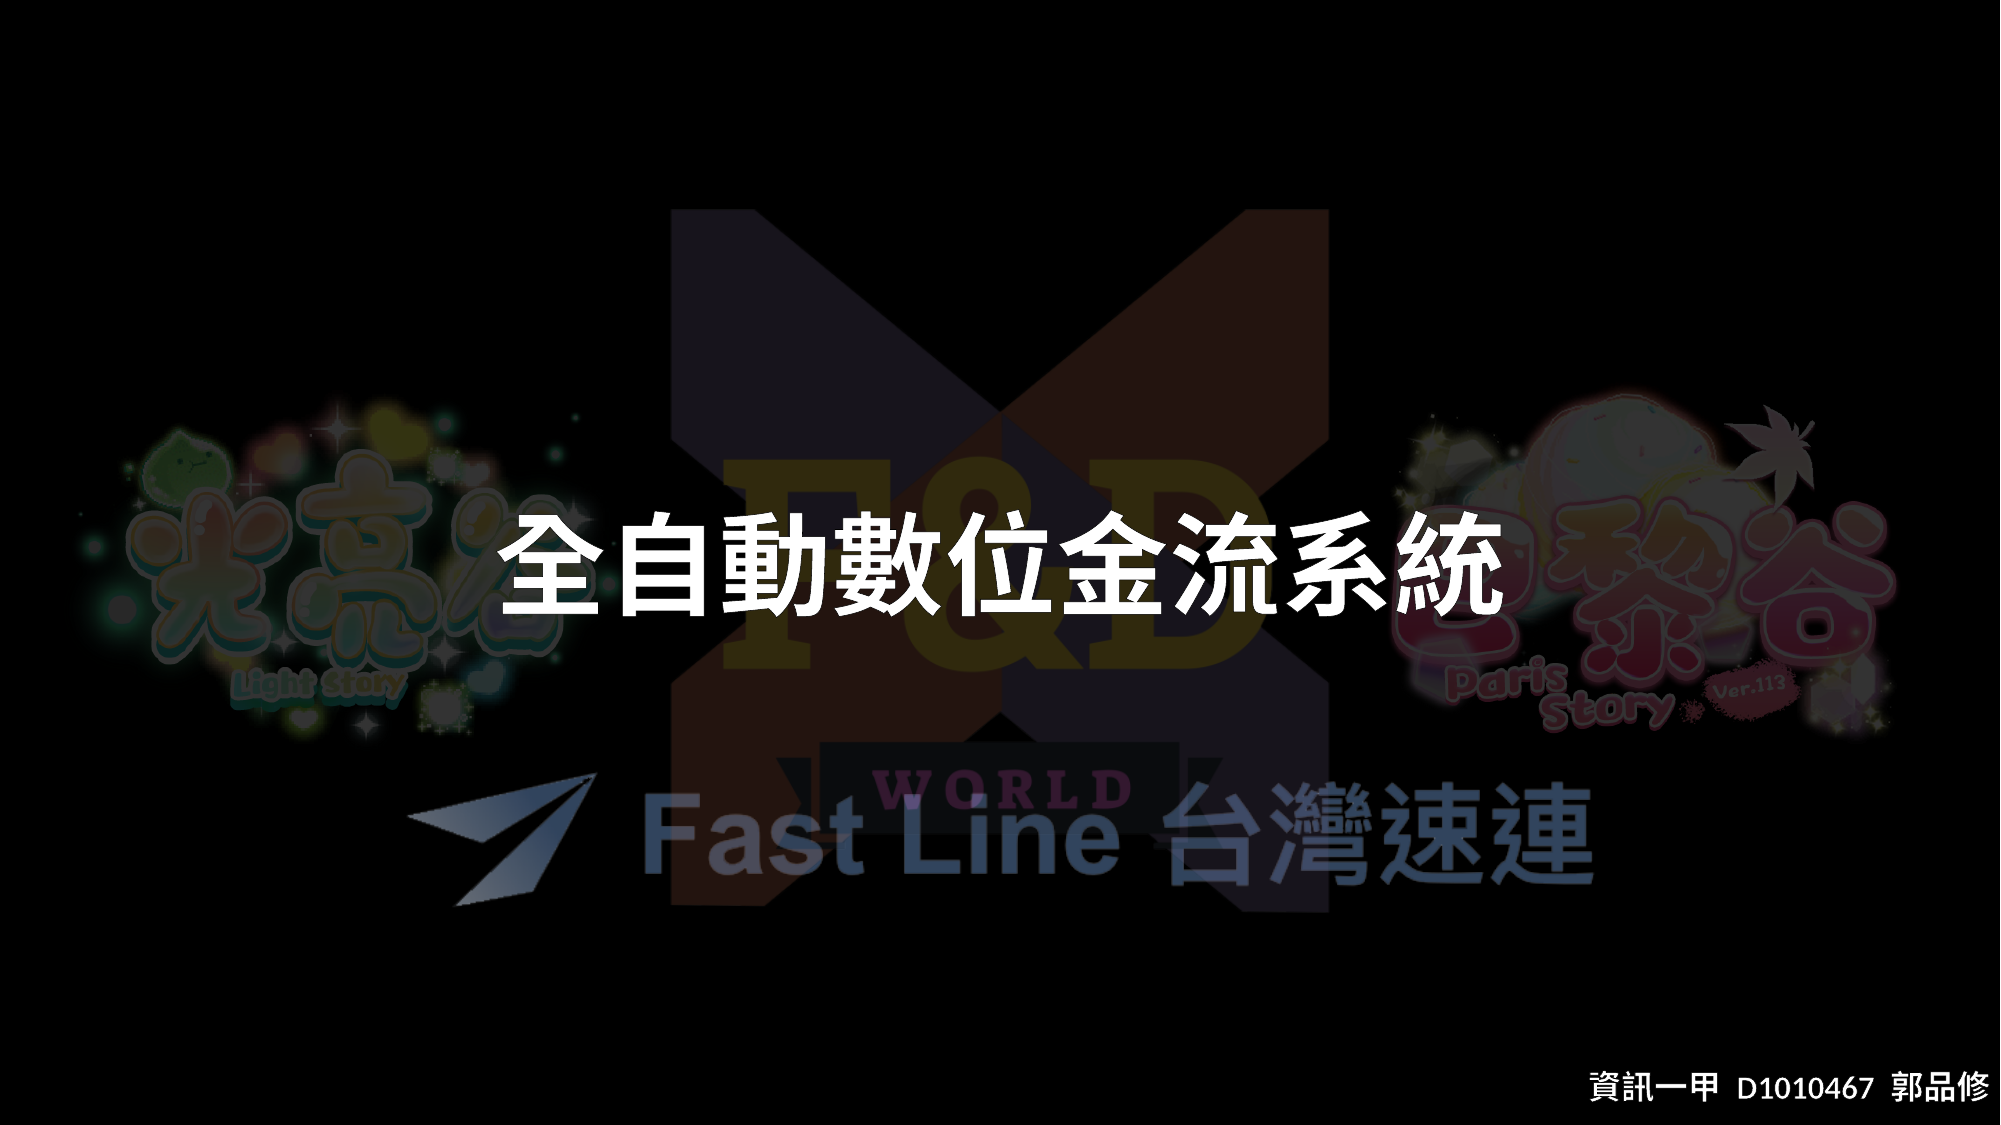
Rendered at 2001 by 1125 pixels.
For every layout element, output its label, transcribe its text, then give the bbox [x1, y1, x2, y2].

picture [48, 119, 1952, 1006]
text_box 資訊一甲 D1010467 郭品修 [1572, 1058, 2000, 1114]
